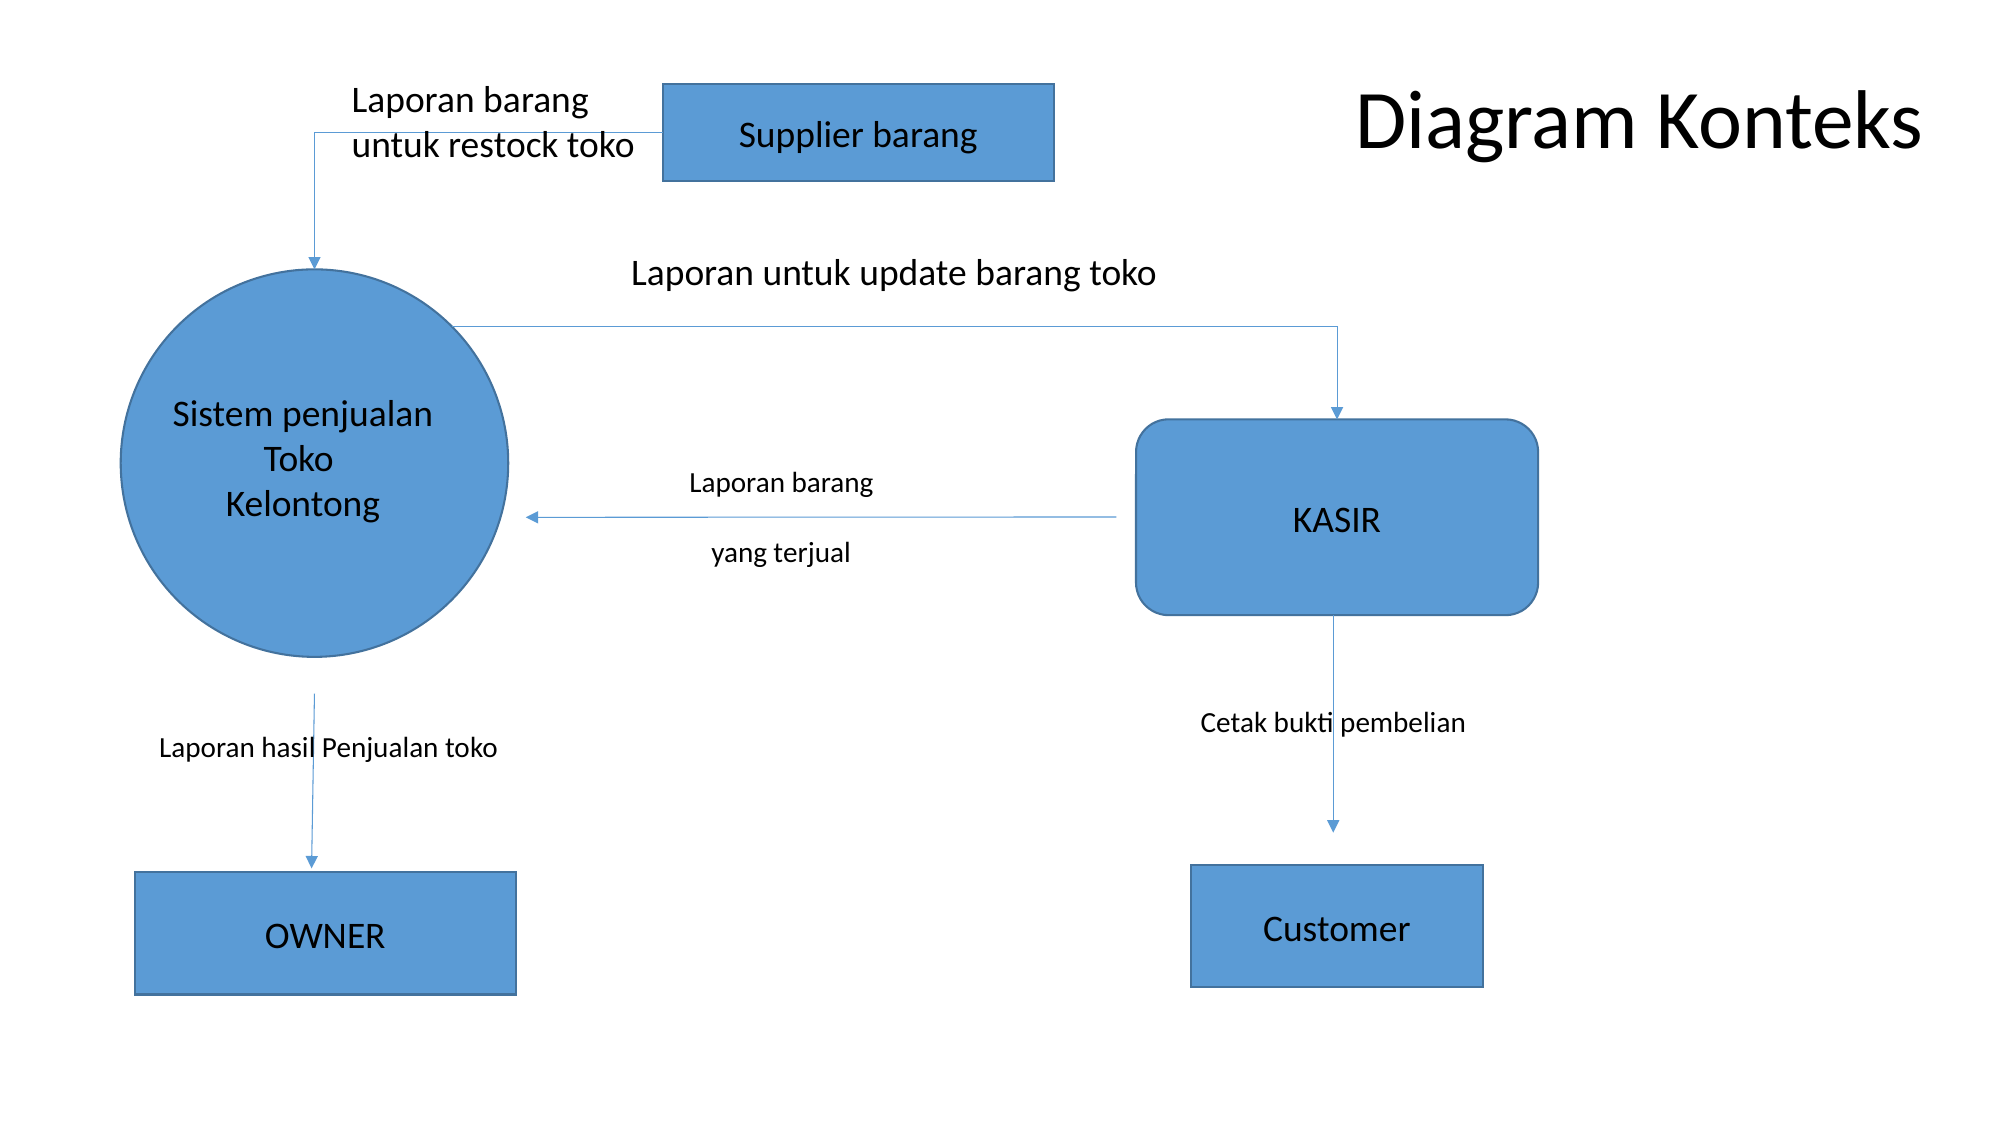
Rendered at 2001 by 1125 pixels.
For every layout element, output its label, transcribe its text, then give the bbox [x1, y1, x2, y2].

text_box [847, 0, 941, 816]
text_box Laporan untuk update barang toko [616, 240, 847, 301]
text_box Supplier barang [662, 83, 847, 182]
text_box Laporan untuk update barang toko [941, 240, 1173, 301]
text_box Laporan hasil Penjualan toko [144, 721, 311, 806]
text_box Laporan hasil Penjualan toko [315, 721, 526, 806]
text_box Cetak bukti pembelian [1185, 696, 1333, 746]
text_box [119, 268, 510, 658]
text_box Laporan barang yang terjual [674, 518, 847, 576]
text_box Laporan barang yang terjual [674, 456, 847, 516]
text_box Supplier barang [941, 83, 1055, 182]
text_box Sistem penjualan Toko Kelontong [153, 381, 453, 532]
text_box Diagram Konteks [1340, 57, 1939, 173]
text_box OWNER [134, 871, 517, 996]
text_box Customer [1190, 864, 1484, 988]
text_box KASIR [1134, 418, 1540, 617]
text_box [314, 132, 663, 270]
text_box Laporan barang untuk restock toko [336, 67, 650, 132]
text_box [311, 693, 315, 869]
text_box Cetak bukti pembelian [1334, 696, 1481, 746]
